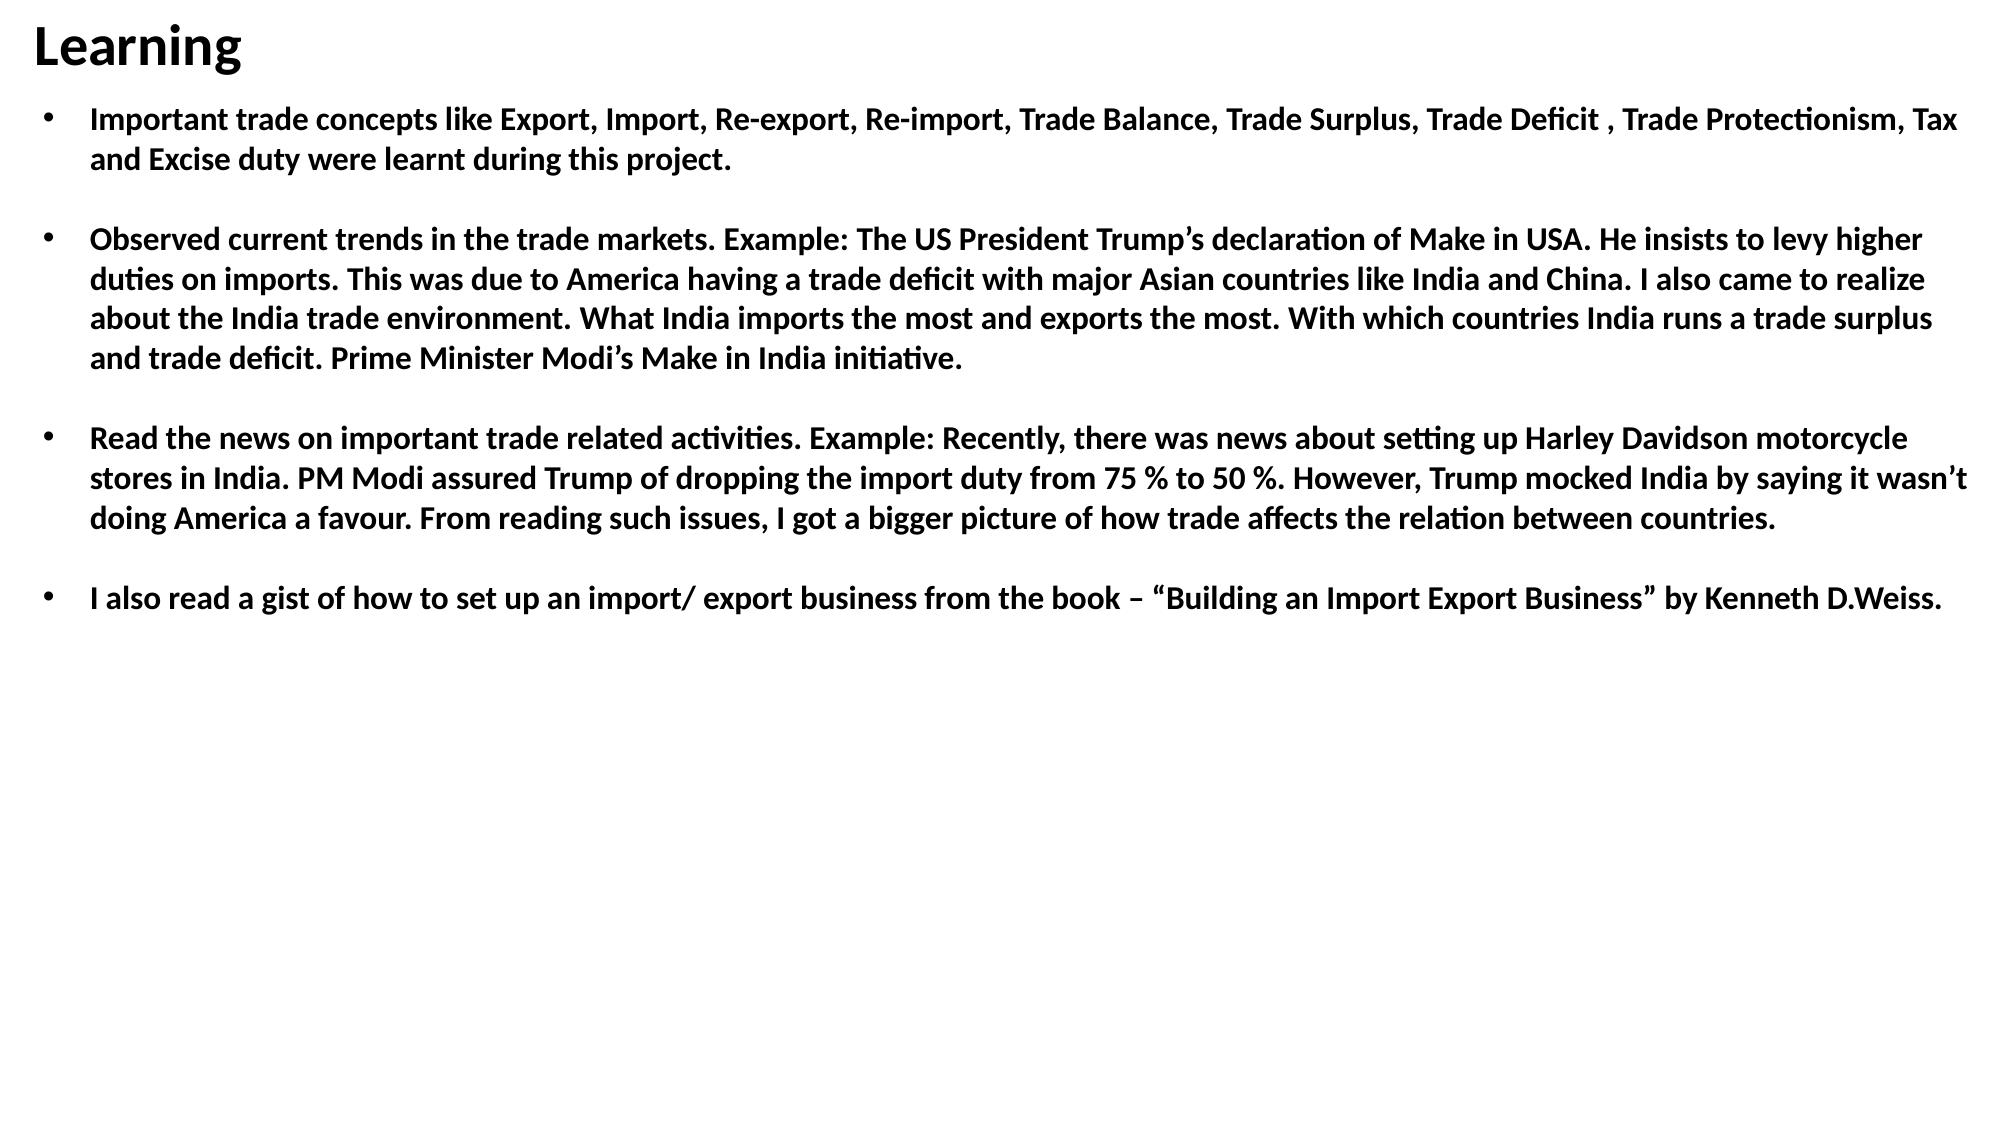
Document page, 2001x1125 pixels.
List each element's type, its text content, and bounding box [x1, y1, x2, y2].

text_box Learning [19, 0, 1455, 85]
text_box Important trade concepts like Export, Import, Re-export, Re-import, Trade Balance, Trade Surplus, Trade Deficit , Trade Protectionism, Tax and Excise duty were learnt during this project. Observed current trends in the trade markets. Example: The US President Trump’s declaration of Make in USA. He insists to levy higher duties on imports. This was due to America having a trade deficit with major Asian countries like India and China. I also came to realize about the India trade environment. What India imports the most and exports the most. With which countries India runs a trade surplus and trade deficit. Prime Minister Modi’s Make in India initiative. Read the news on important trade related activities. Example: Recently, there was news about setting up Harley Davidson motorcycle stores in India. PM Modi assured Trump of dropping the import duty from 75 % to 50 %. However, Trump mocked India by saying it wasn’t doing America a favour. From reading such issues, I got a bigger picture of how trade affects the relation between countries. I also read a gist of how to set up an import/ export business from the book – “Building an Import Export Business” by Kenneth D.Weiss. [0, 89, 2000, 904]
